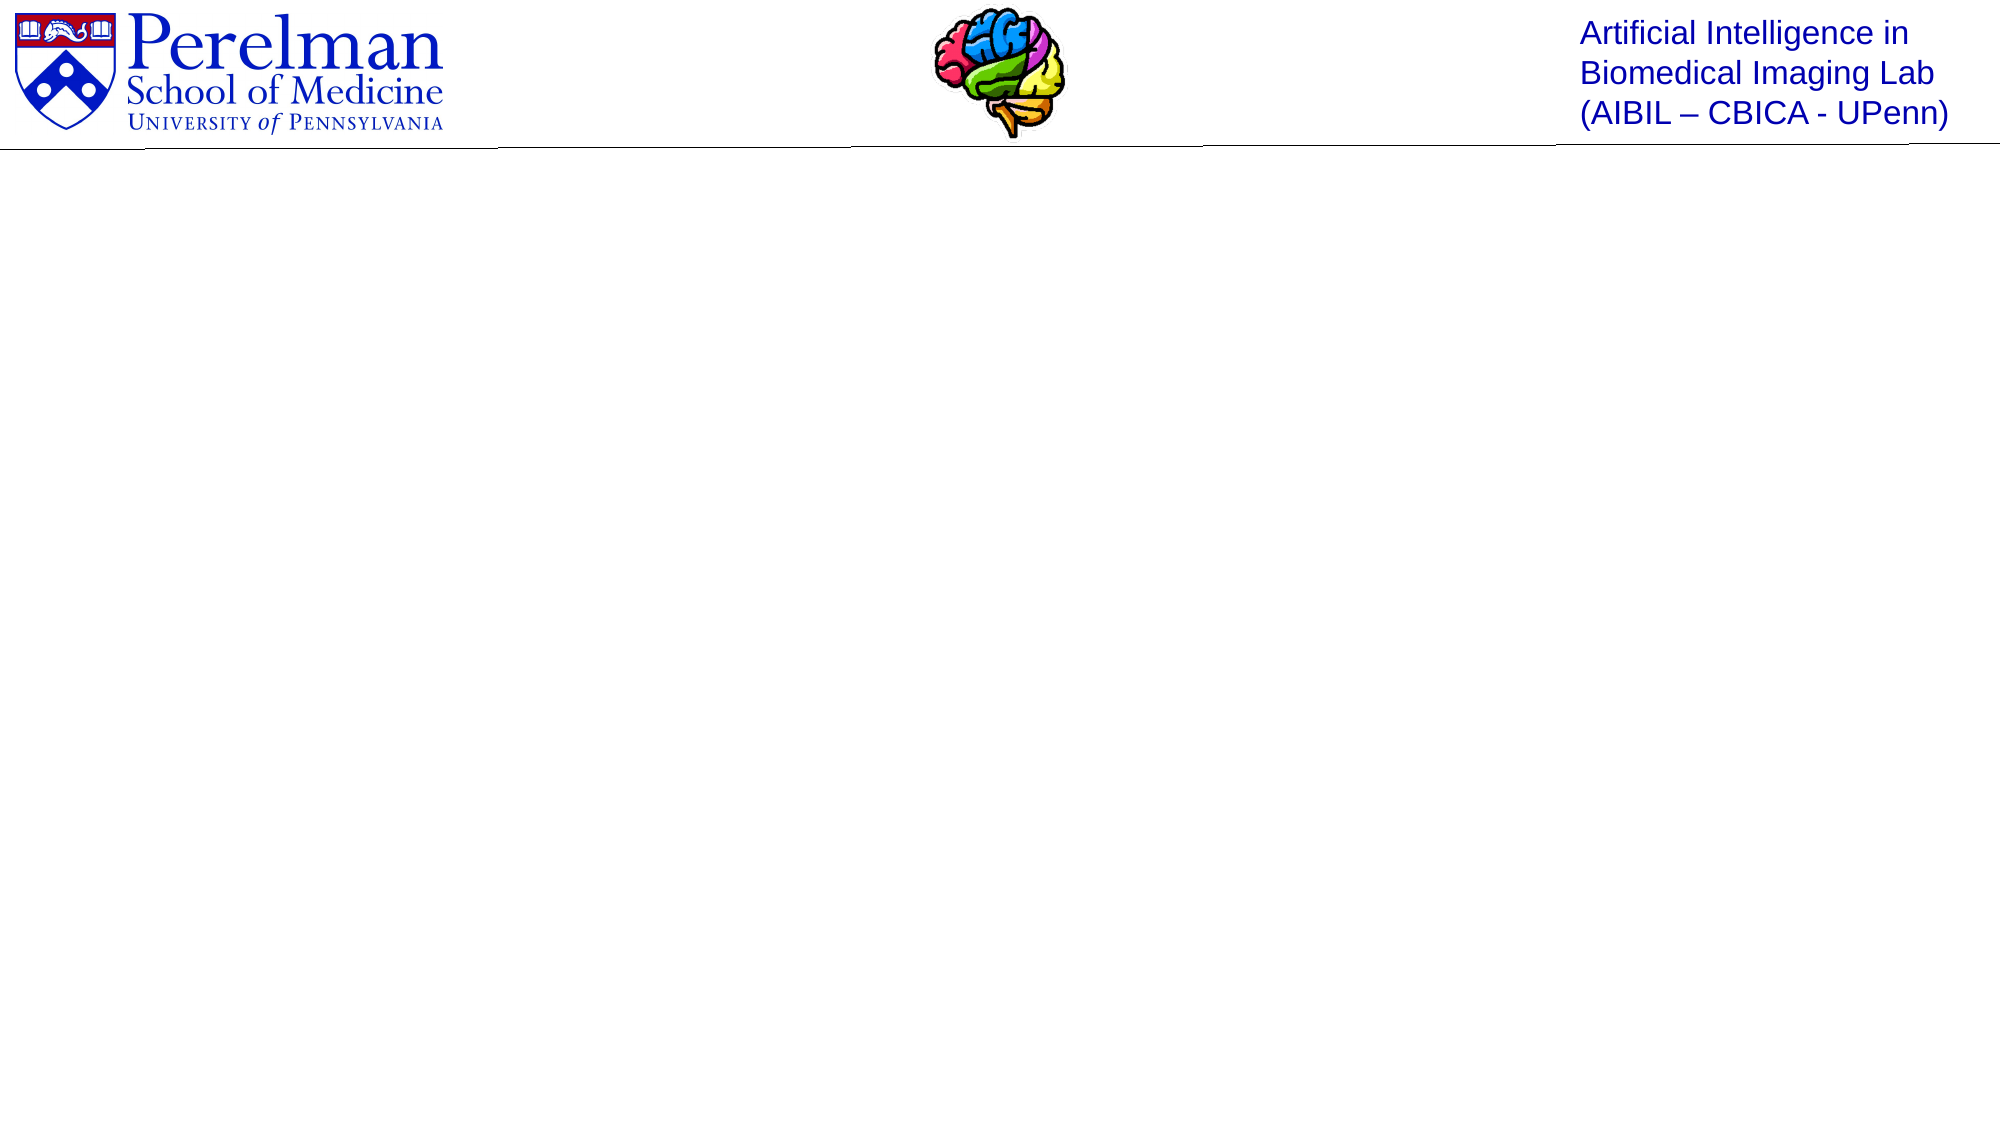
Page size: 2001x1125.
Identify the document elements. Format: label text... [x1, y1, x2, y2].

picture [926, 0, 1074, 147]
text_box Artificial Intelligence in Biomedical Imaging Lab (AIBIL – CBICA - UPenn) [1565, 3, 2000, 144]
picture [14, 13, 443, 135]
